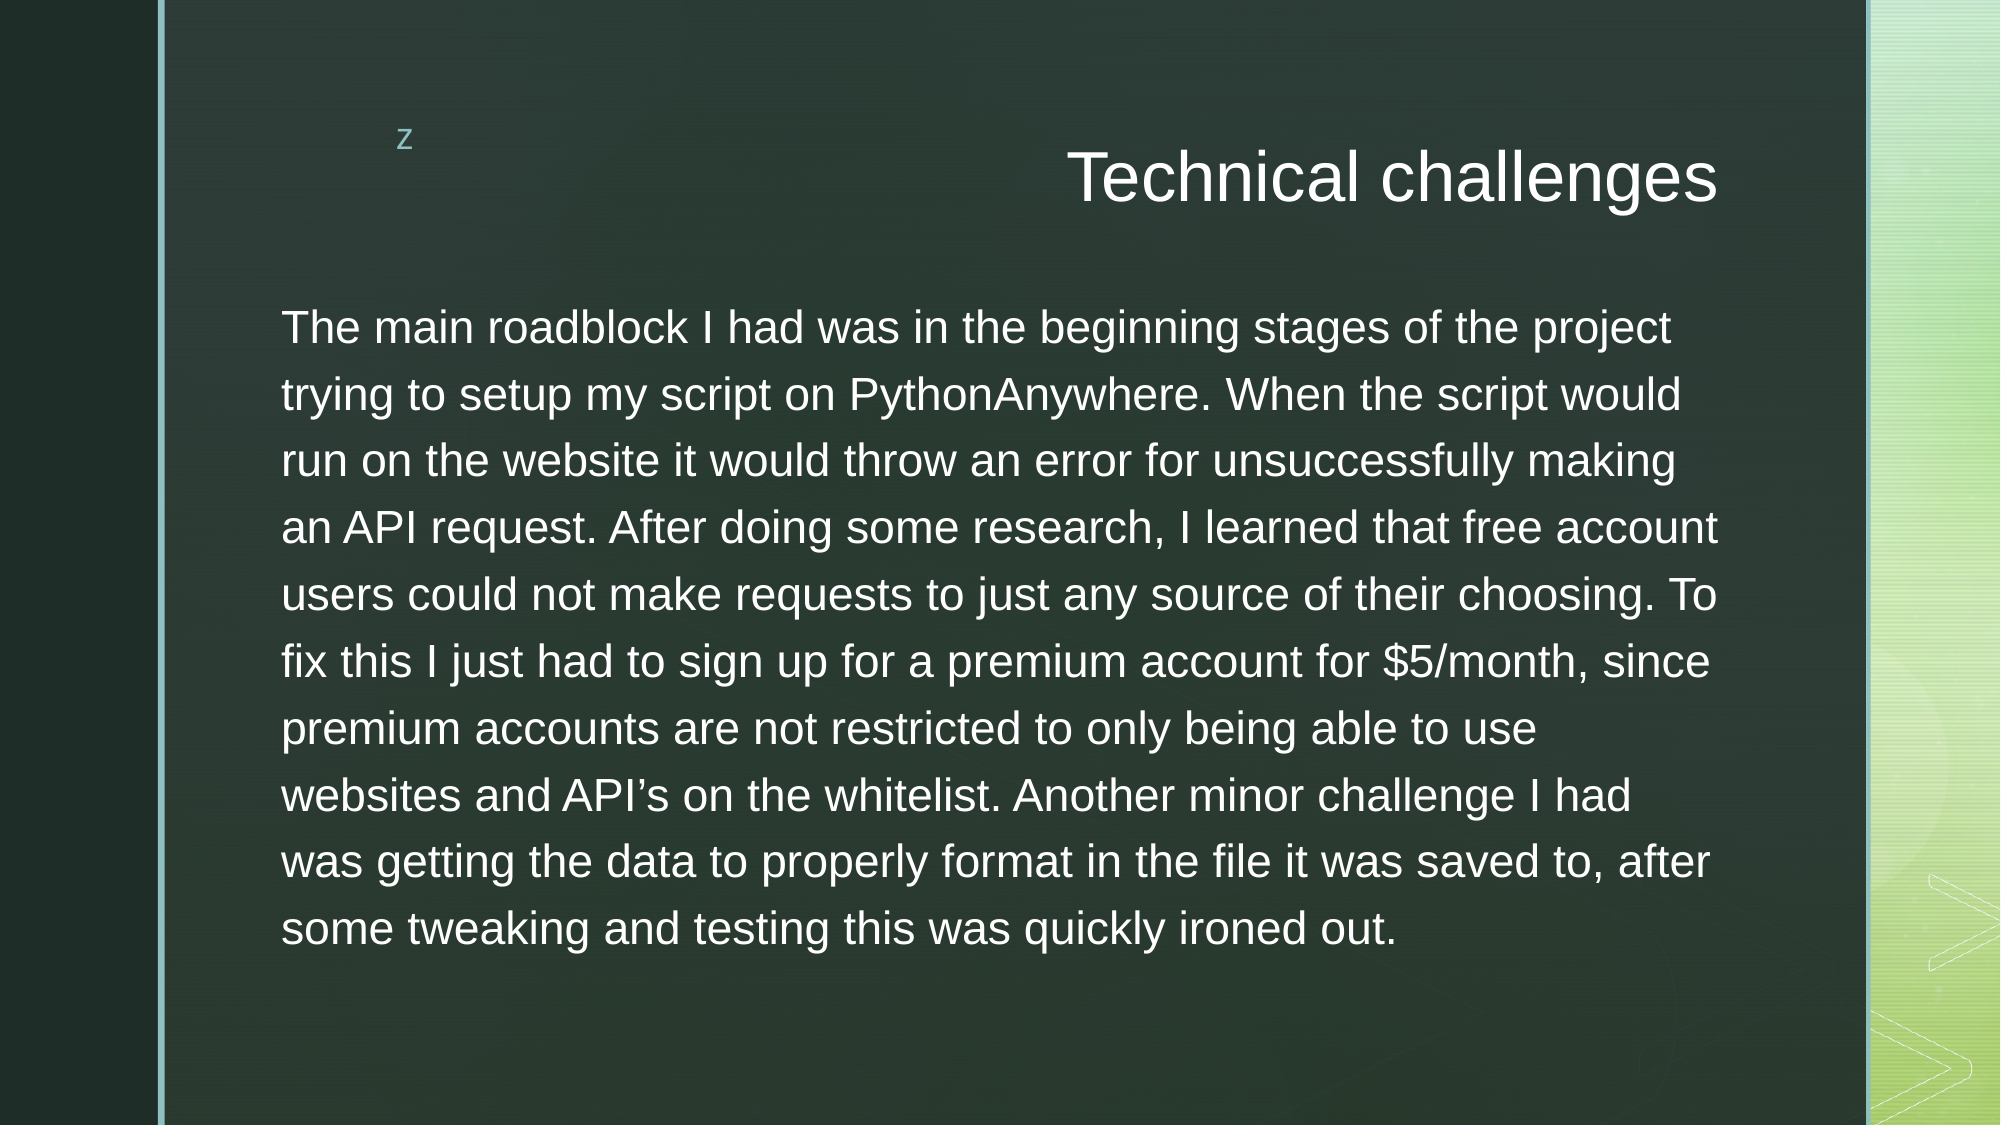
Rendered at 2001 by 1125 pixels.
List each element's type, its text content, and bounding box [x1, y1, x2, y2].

title Technical challenges [428, 132, 1734, 247]
list The main roadblock I had was in the beginning stages of the project trying to setup my script on PythonAnywhere. When the script would run on the website it would throw an error for unsuccessfully making an API request. After doing some research, I learned that free account users could not make requests to just any source of their choosing. To fix this I just had to sign up for a premium account for $5/month, since premium accounts are not restricted to only being able to use websites and API’s on the whitelist. Another minor challenge I had was getting the data to properly format in the file it was saved to, after some tweaking and testing this was quickly ironed out. [266, 247, 1734, 993]
picture [1871, 0, 2001, 1125]
text_box [388, 127, 419, 188]
